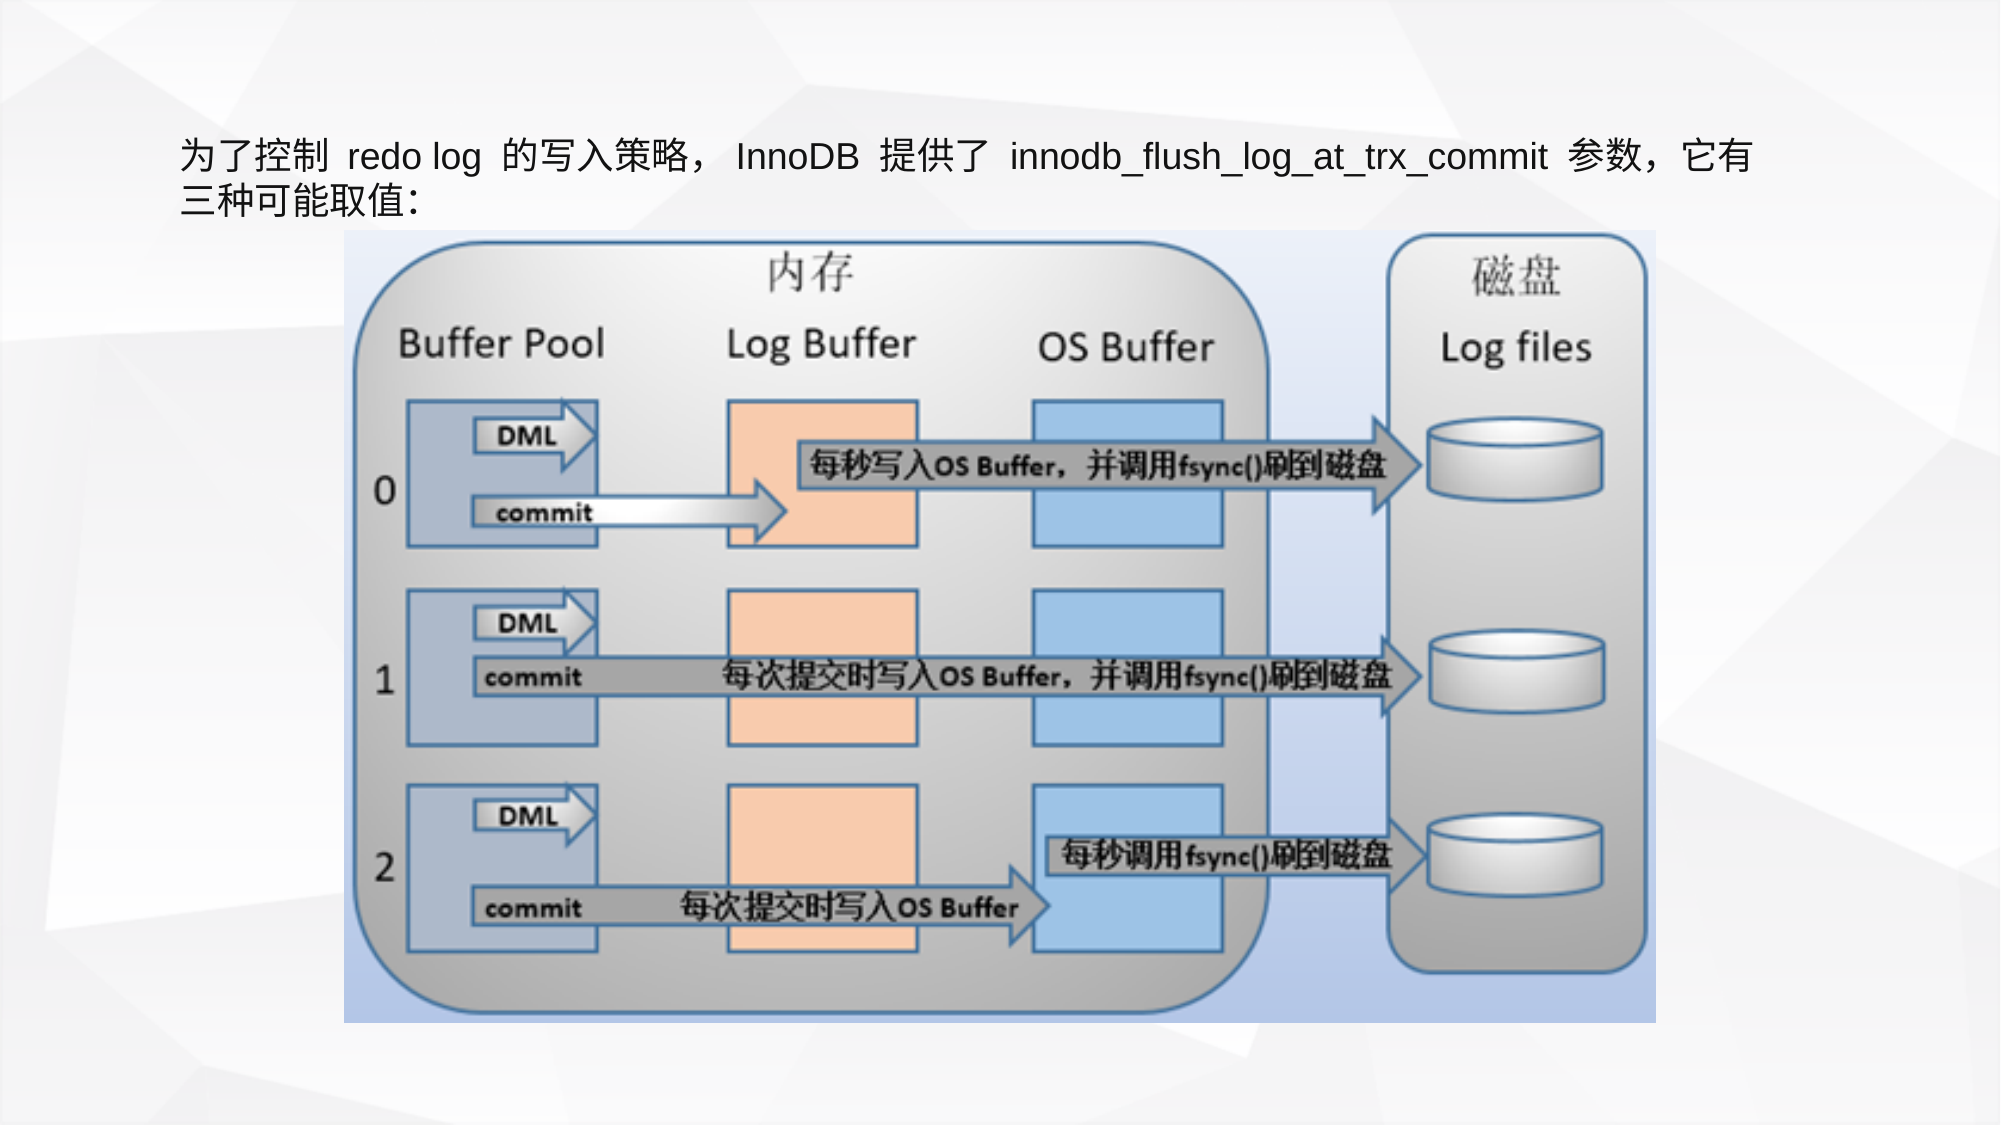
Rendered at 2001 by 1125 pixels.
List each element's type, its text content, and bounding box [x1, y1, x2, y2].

picture [0, 0, 2001, 1125]
text_box 为了控制 redo log 的写入策略，InnoDB 提供了 innodb_flush_log_at_trx_commit 参数，它有三种可能取值： [165, 124, 1784, 230]
